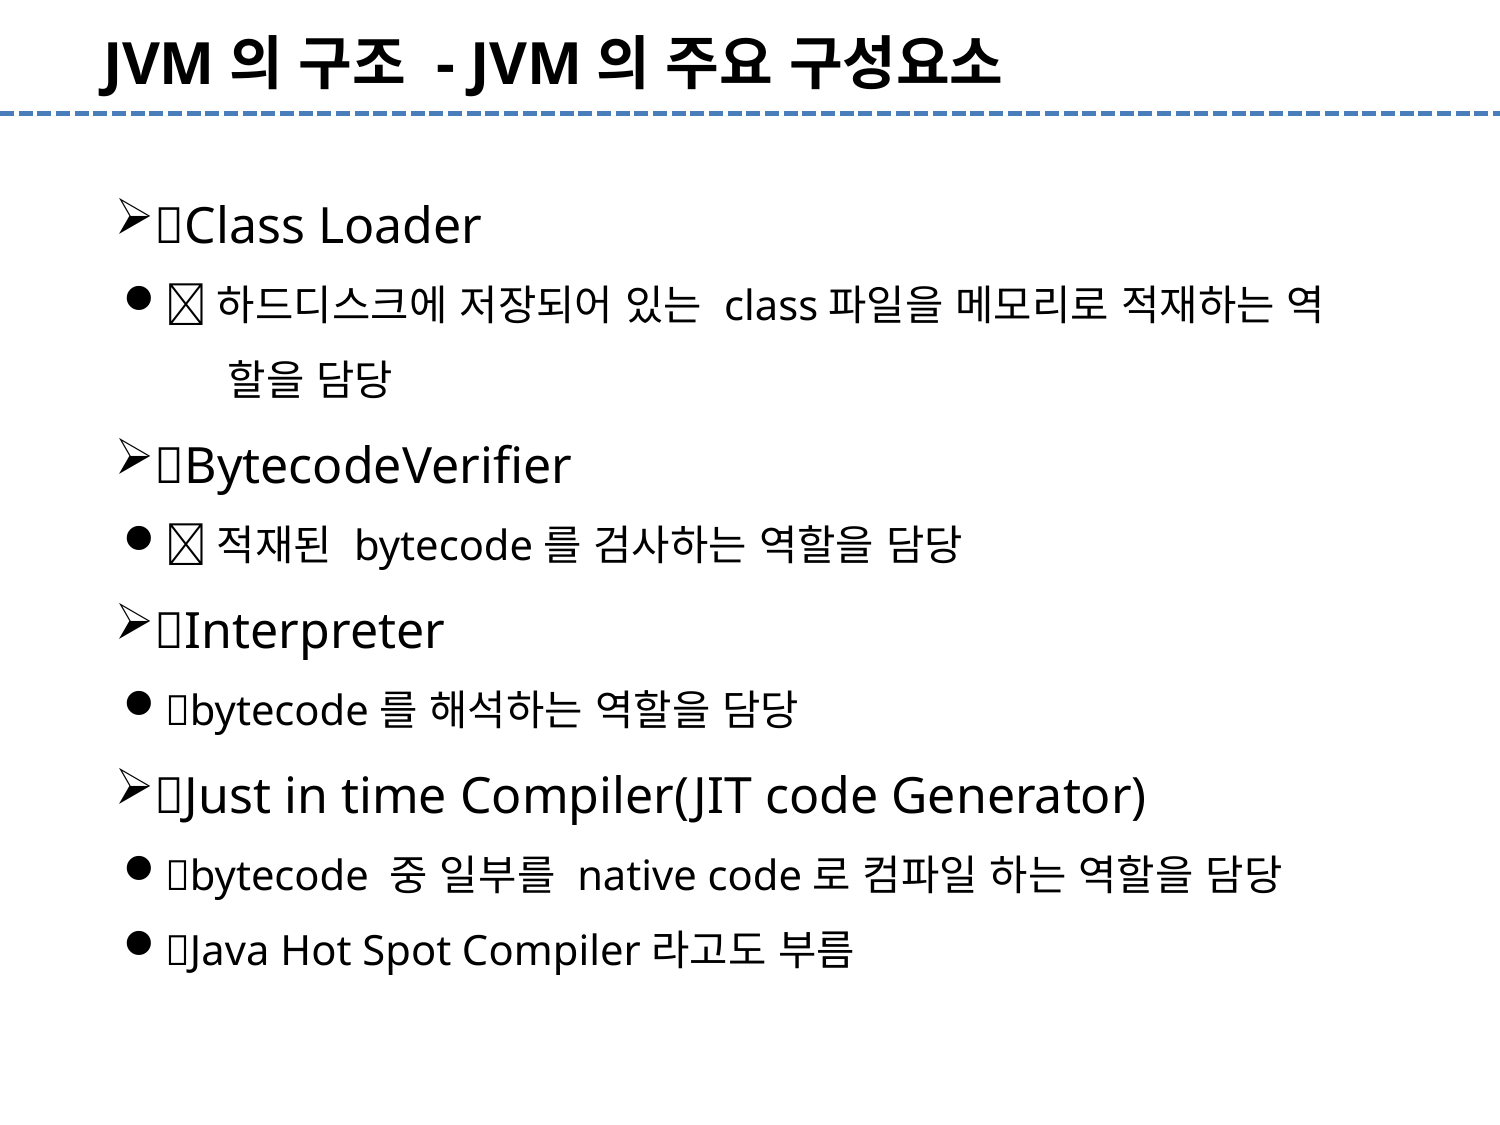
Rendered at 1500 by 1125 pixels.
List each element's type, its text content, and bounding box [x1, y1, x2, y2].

text_box JVM의 구조 - JVM의 주요 구성요소 [88, 19, 1329, 104]
text_box Class Loader 하드디스크에 저장되어 있는 class파일을 메모리로 적재하는 역 할을 담당 BytecodeVerifier 적재된 bytecode를 검사하는 역할을 담당 Interpreter bytecode를 해석하는 역할을 담당 Just in time Compiler(JIT code Generator) bytecode 중 일부를 native code로 컴파일 하는 역할을 담당 Java Hot Spot Compiler라고도 부름 [100, 155, 1436, 981]
